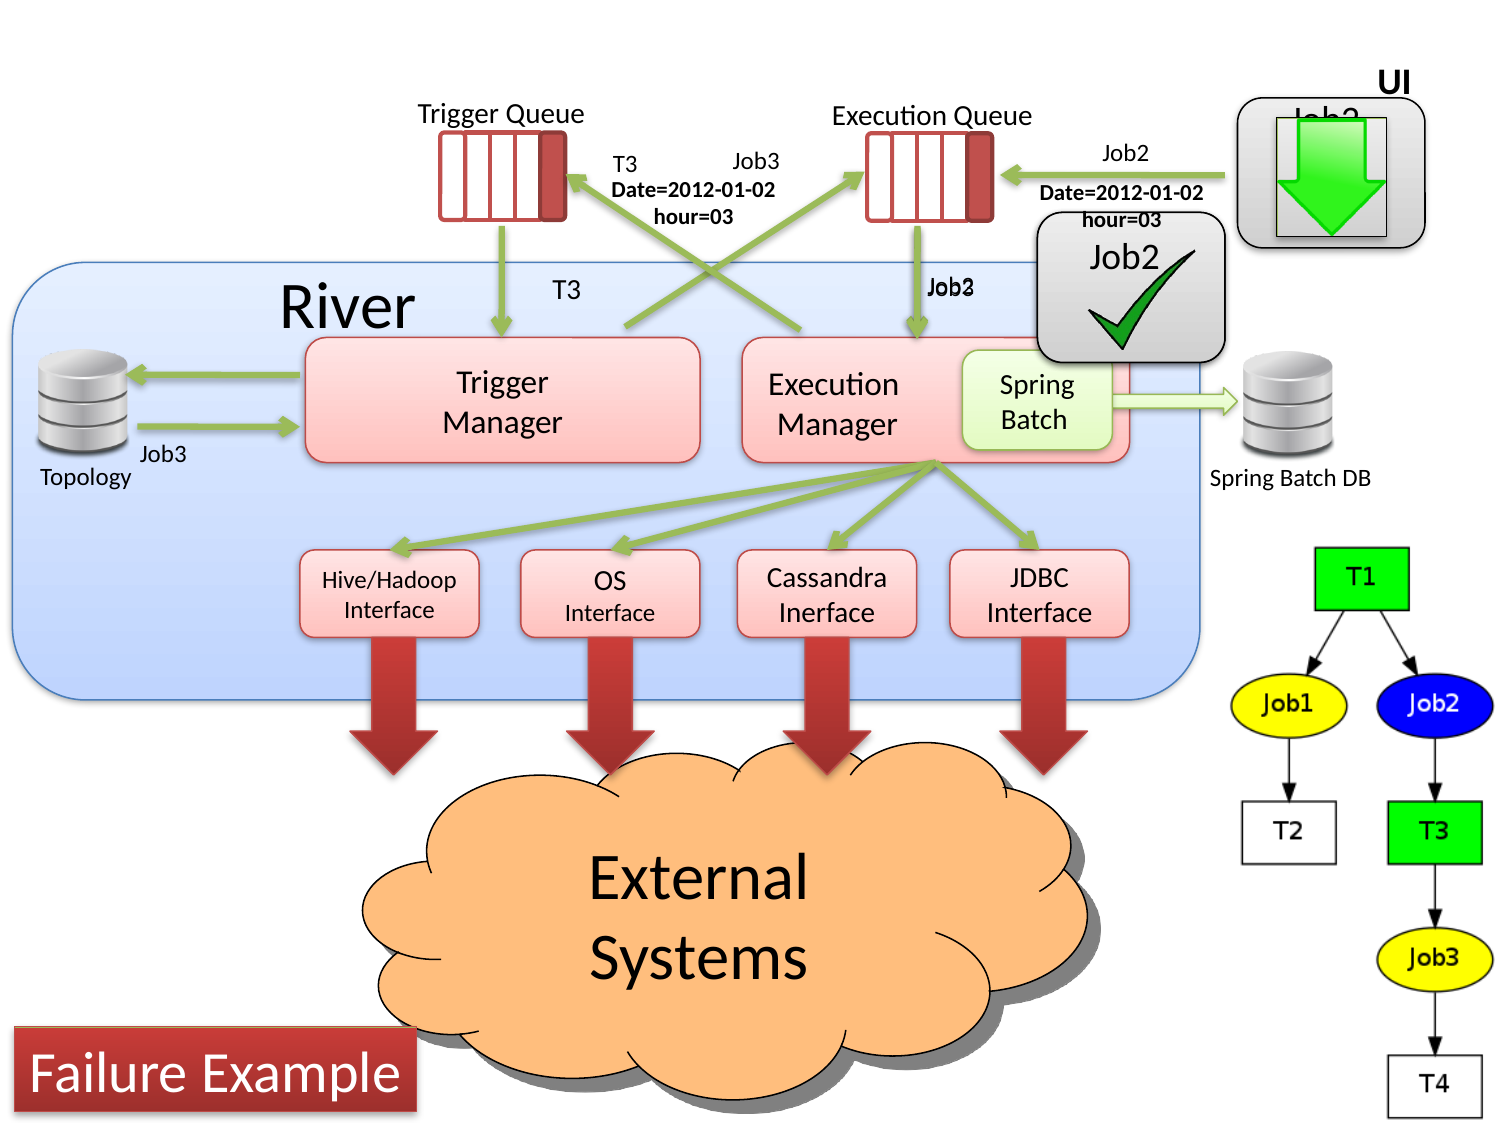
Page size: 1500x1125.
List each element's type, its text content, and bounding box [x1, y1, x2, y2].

text_box [782, 636, 872, 776]
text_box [927, 129, 1273, 241]
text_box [624, 137, 919, 328]
text_box [565, 636, 655, 776]
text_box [1237, 87, 1500, 249]
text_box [499, 140, 888, 331]
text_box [124, 426, 326, 476]
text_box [737, 337, 1388, 501]
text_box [402, 87, 603, 221]
text_box Hive/Hadoop Interface [299, 549, 480, 639]
text_box [1045, 510, 1201, 701]
text_box Failure Example [14, 1026, 417, 1112]
text_box Topology [25, 452, 147, 498]
text_box [349, 636, 439, 776]
picture [1277, 118, 1387, 236]
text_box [816, 88, 1055, 137]
text_box OS Interface [519, 560, 701, 639]
picture [1225, 540, 1500, 1125]
text_box [11, 261, 384, 701]
text_box Cassandra Inerface [736, 560, 918, 639]
text_box UI [1362, 49, 1488, 85]
picture [31, 349, 133, 461]
text_box River [264, 253, 432, 349]
text_box [638, 560, 799, 701]
text_box Trigger Manager [304, 336, 701, 464]
text_box External Systems [362, 742, 1088, 1100]
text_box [1037, 249, 1313, 363]
text_box [855, 560, 1015, 701]
text_box [999, 636, 1089, 776]
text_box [912, 227, 1113, 340]
text_box [432, 261, 493, 335]
text_box [697, 340, 732, 460]
text_box [420, 560, 583, 701]
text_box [1037, 370, 1313, 376]
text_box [389, 462, 1040, 551]
text_box JDBC Interface [949, 549, 1130, 639]
